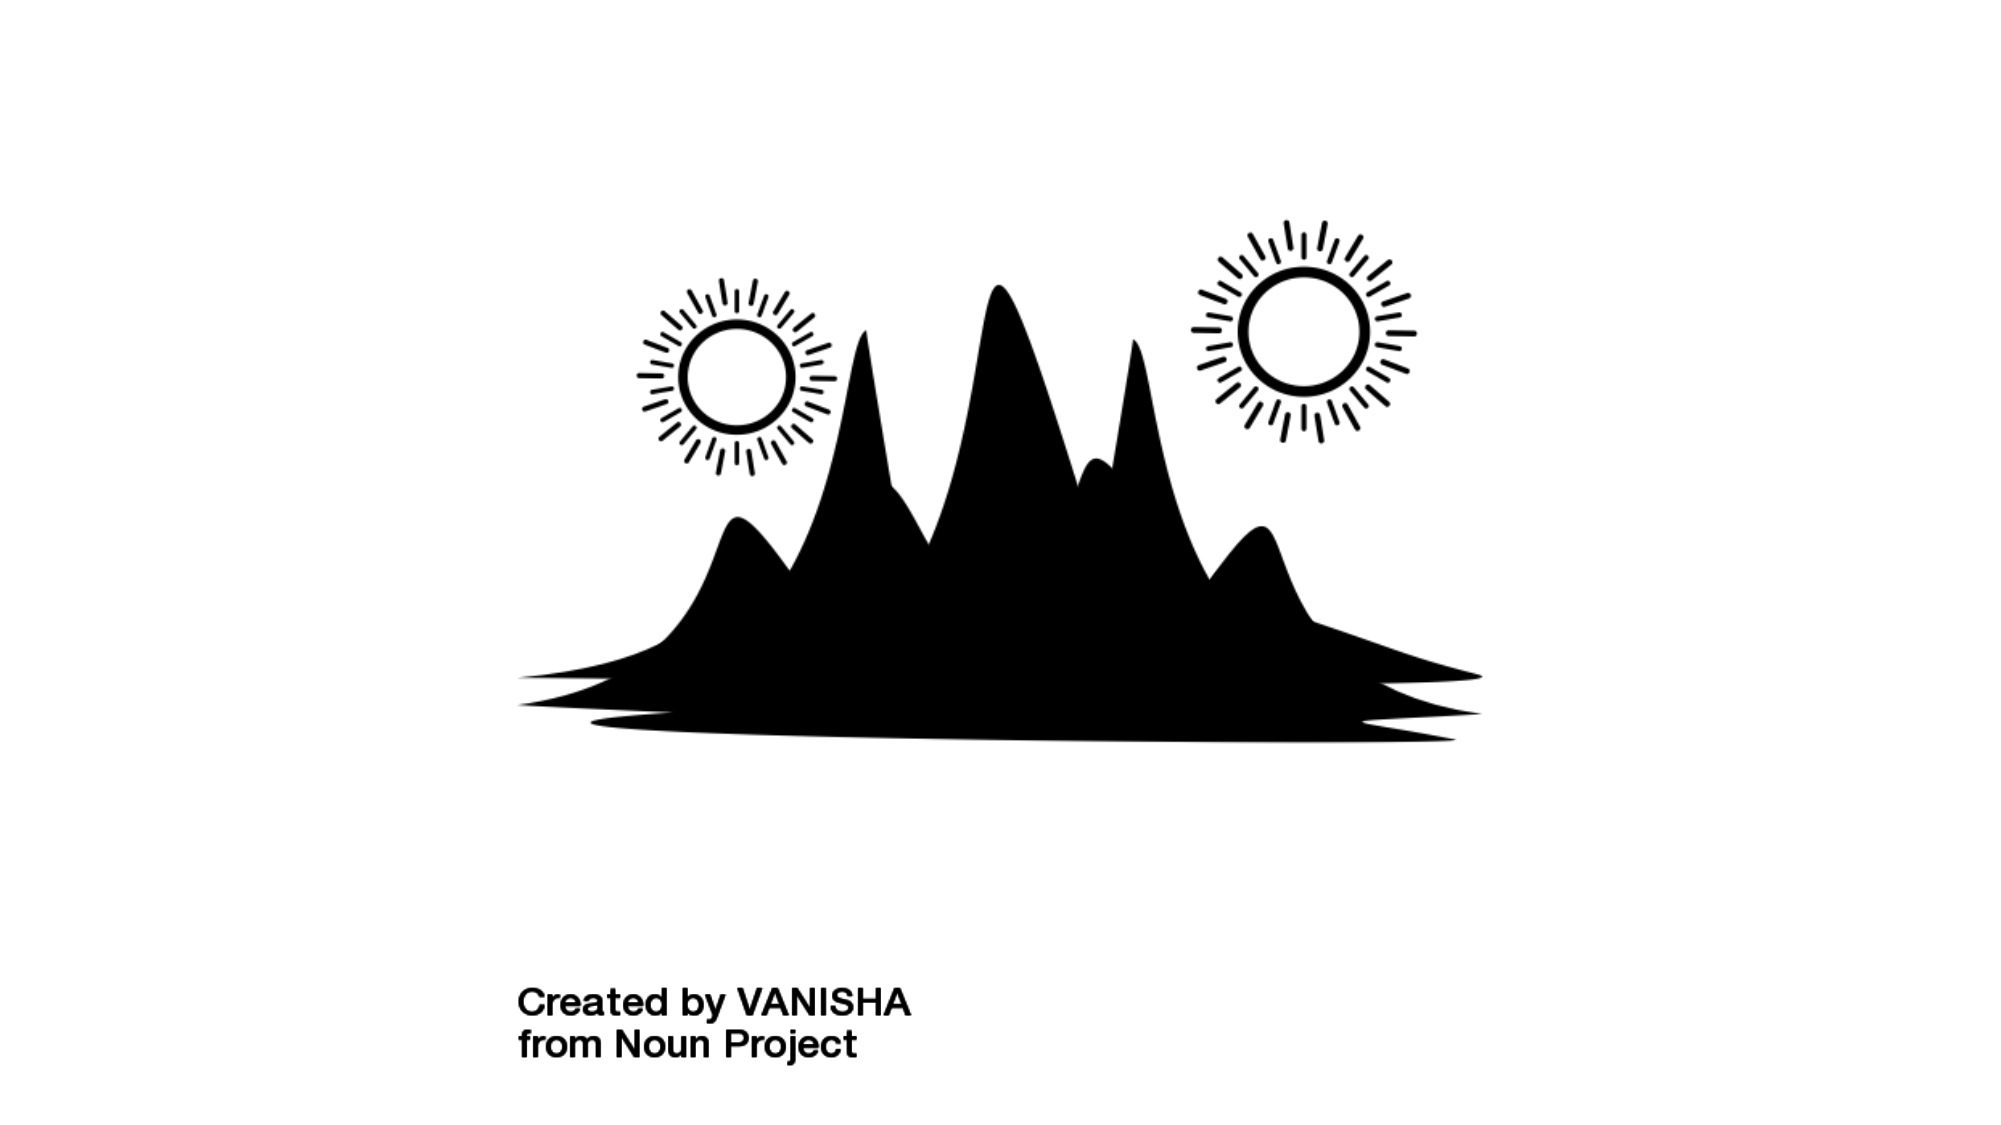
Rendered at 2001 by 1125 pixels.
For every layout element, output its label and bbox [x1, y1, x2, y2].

picture [437, 0, 1563, 1125]
